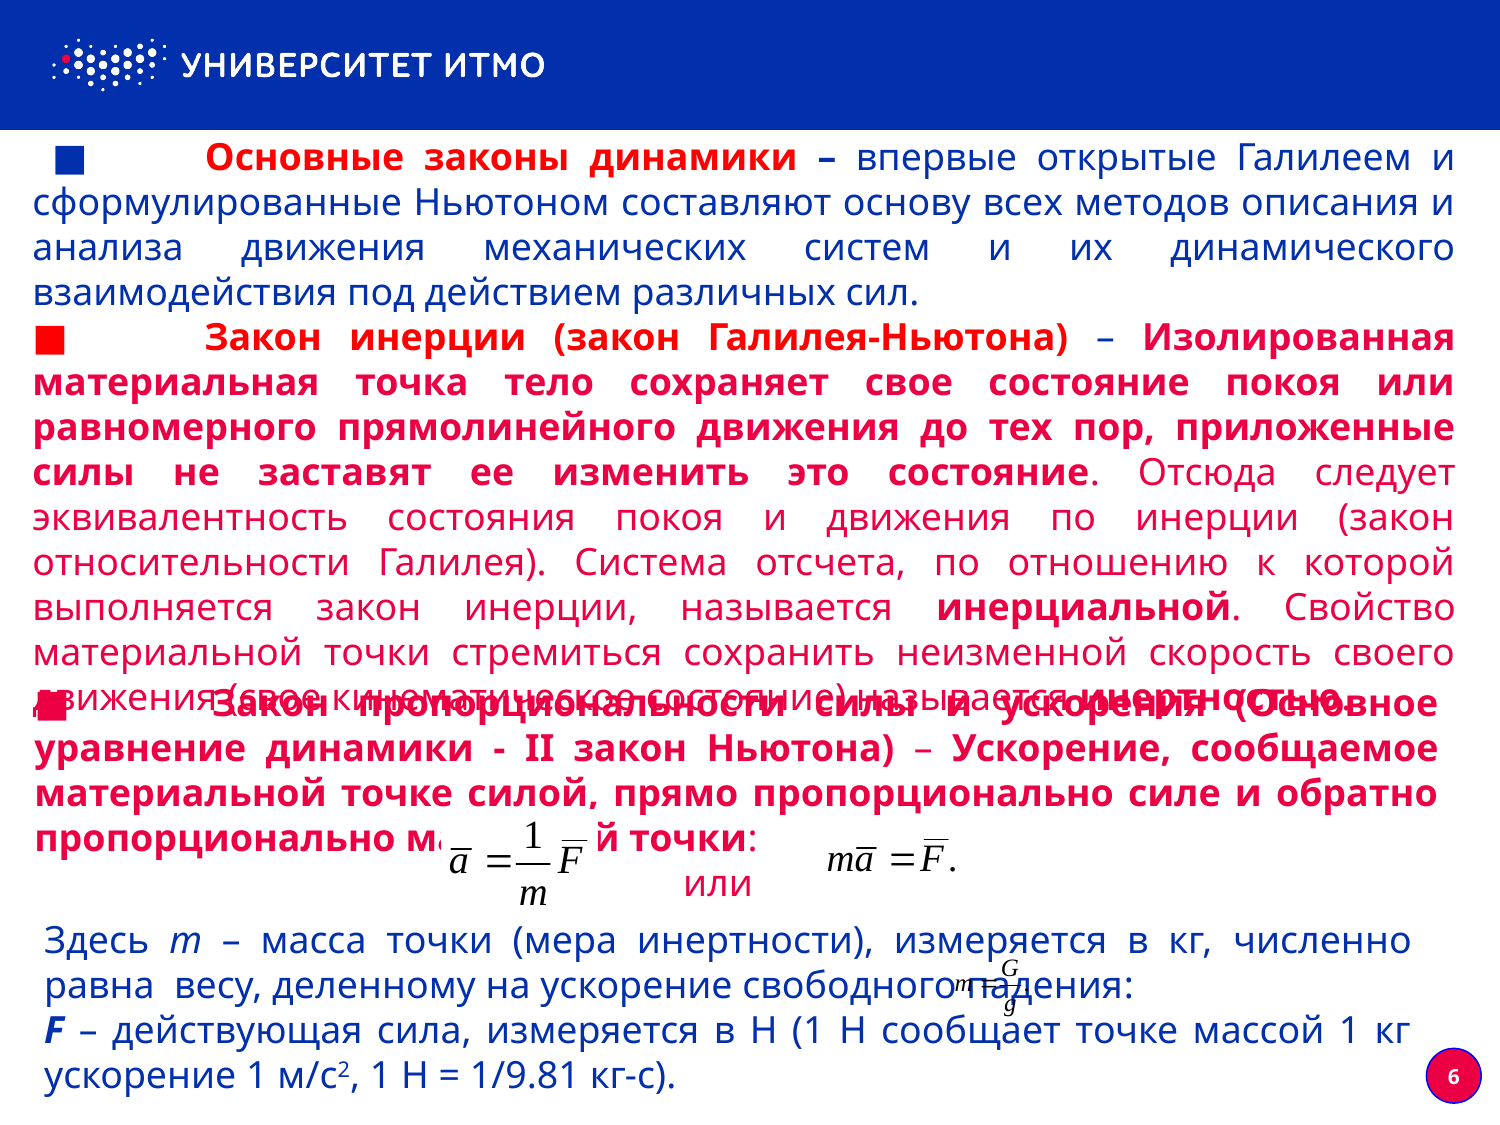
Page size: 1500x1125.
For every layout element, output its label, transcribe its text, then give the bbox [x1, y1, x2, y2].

text_box 6 [1426, 1048, 1482, 1104]
text_box ■ Закон пропорциональности силы и ускорения (Основное уравнение динамики - II закон Ньютона) – Ускорение, сообщаемое материальной точке силой, прямо пропорционально силе и обратно пропорционально массе этой точки: или [19, 671, 1454, 957]
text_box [442, 810, 597, 915]
picture [0, 0, 596, 130]
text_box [950, 951, 1033, 1022]
text_box Здесь m – масса точки (мера инертности), измеряется в кг, численно равна весу, деленному на ускорение свободного падения: F – действующая сила, измеряется в Н (1 Н сообщает точке массой 1 кг ускорение 1 м/c2, 1 Н = 1/9.81 кг-с). [29, 908, 1427, 1104]
text_box ■ Основные законы динамики – впервые открытые Галилеем и сформулированные Ньютоном составляют основу всех методов описания и анализа движения механических систем и их динамического взаимодействия под действием различных сил. ■ Закон инерции (закон Галилея-Ньютона) – Изолированная материальная точка тело сохраняет свое состояние покоя или равномерного прямолинейного движения до тех пор, приложенные силы не заставят ее изменить это состояние. Отсюда следует эквивалентность состояния покоя и движения по инерции (закон относительности Галилея). Система отсчета, по отношению к которой выполняется закон инерции, называется инерциальной. Свойство материальной точки стремиться сохранить неизменной скорость своего движения (свое кинематическое состояние) называется инертностью. [17, 125, 1471, 726]
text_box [820, 829, 963, 882]
